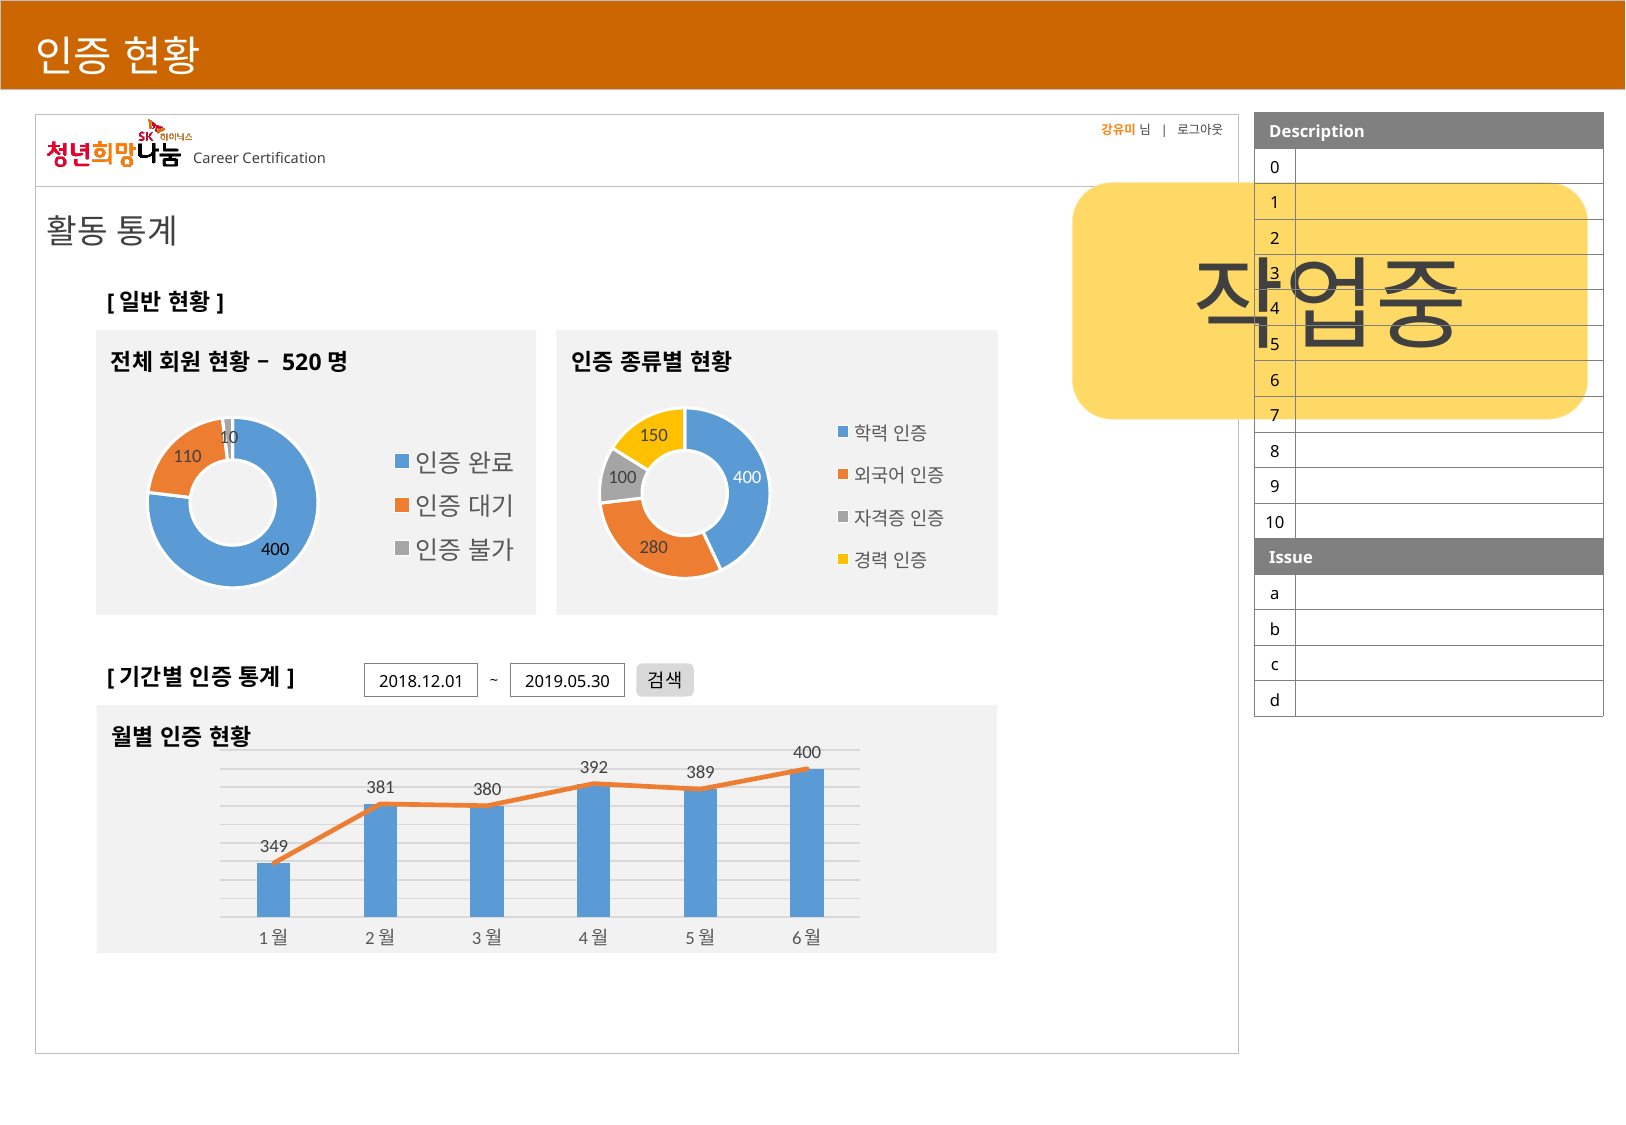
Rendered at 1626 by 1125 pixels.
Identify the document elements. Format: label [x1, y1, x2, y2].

table_cell [1296, 610, 1603, 645]
table_cell [1255, 184, 1295, 219]
table_cell [1296, 397, 1603, 432]
table_cell [1296, 504, 1603, 538]
title [35, 35, 1591, 81]
table_cell [1255, 610, 1295, 645]
text_box [92, 654, 203, 693]
table_cell [1255, 326, 1295, 360]
table_cell [1296, 255, 1603, 289]
table_cell [1296, 646, 1603, 680]
chart [554, 390, 989, 600]
table_cell [1296, 326, 1603, 360]
table_cell [1255, 575, 1295, 609]
chart [207, 744, 874, 954]
text_box [92, 280, 203, 319]
text_box [1101, 122, 1224, 138]
table_cell [1255, 290, 1295, 325]
table_cell [1255, 646, 1295, 680]
table_cell [1255, 539, 1603, 574]
table_cell [1296, 149, 1603, 183]
table_cell [1255, 149, 1295, 183]
table_cell [1296, 290, 1603, 325]
table_cell [1296, 433, 1603, 467]
table_cell [1255, 468, 1295, 503]
table_cell [1296, 361, 1603, 396]
table_cell [1296, 184, 1603, 219]
chart [102, 400, 537, 610]
table_cell [1255, 433, 1295, 467]
table_cell [1255, 220, 1295, 254]
table_cell [1296, 468, 1603, 503]
table_cell [1255, 361, 1295, 396]
text_box [1071, 181, 1254, 421]
text_box [364, 663, 694, 697]
text_box [46, 210, 179, 251]
table_cell [1255, 681, 1295, 716]
table_cell [1296, 575, 1603, 609]
table_cell [1255, 504, 1295, 538]
table_cell [1296, 681, 1603, 716]
table_header [1255, 113, 1603, 148]
picture [47, 119, 192, 167]
text_box [555, 329, 999, 616]
table_cell [1296, 220, 1603, 254]
table_cell [1255, 397, 1295, 432]
text_box [96, 704, 998, 954]
text_box [95, 329, 537, 616]
table_cell [1255, 255, 1295, 289]
